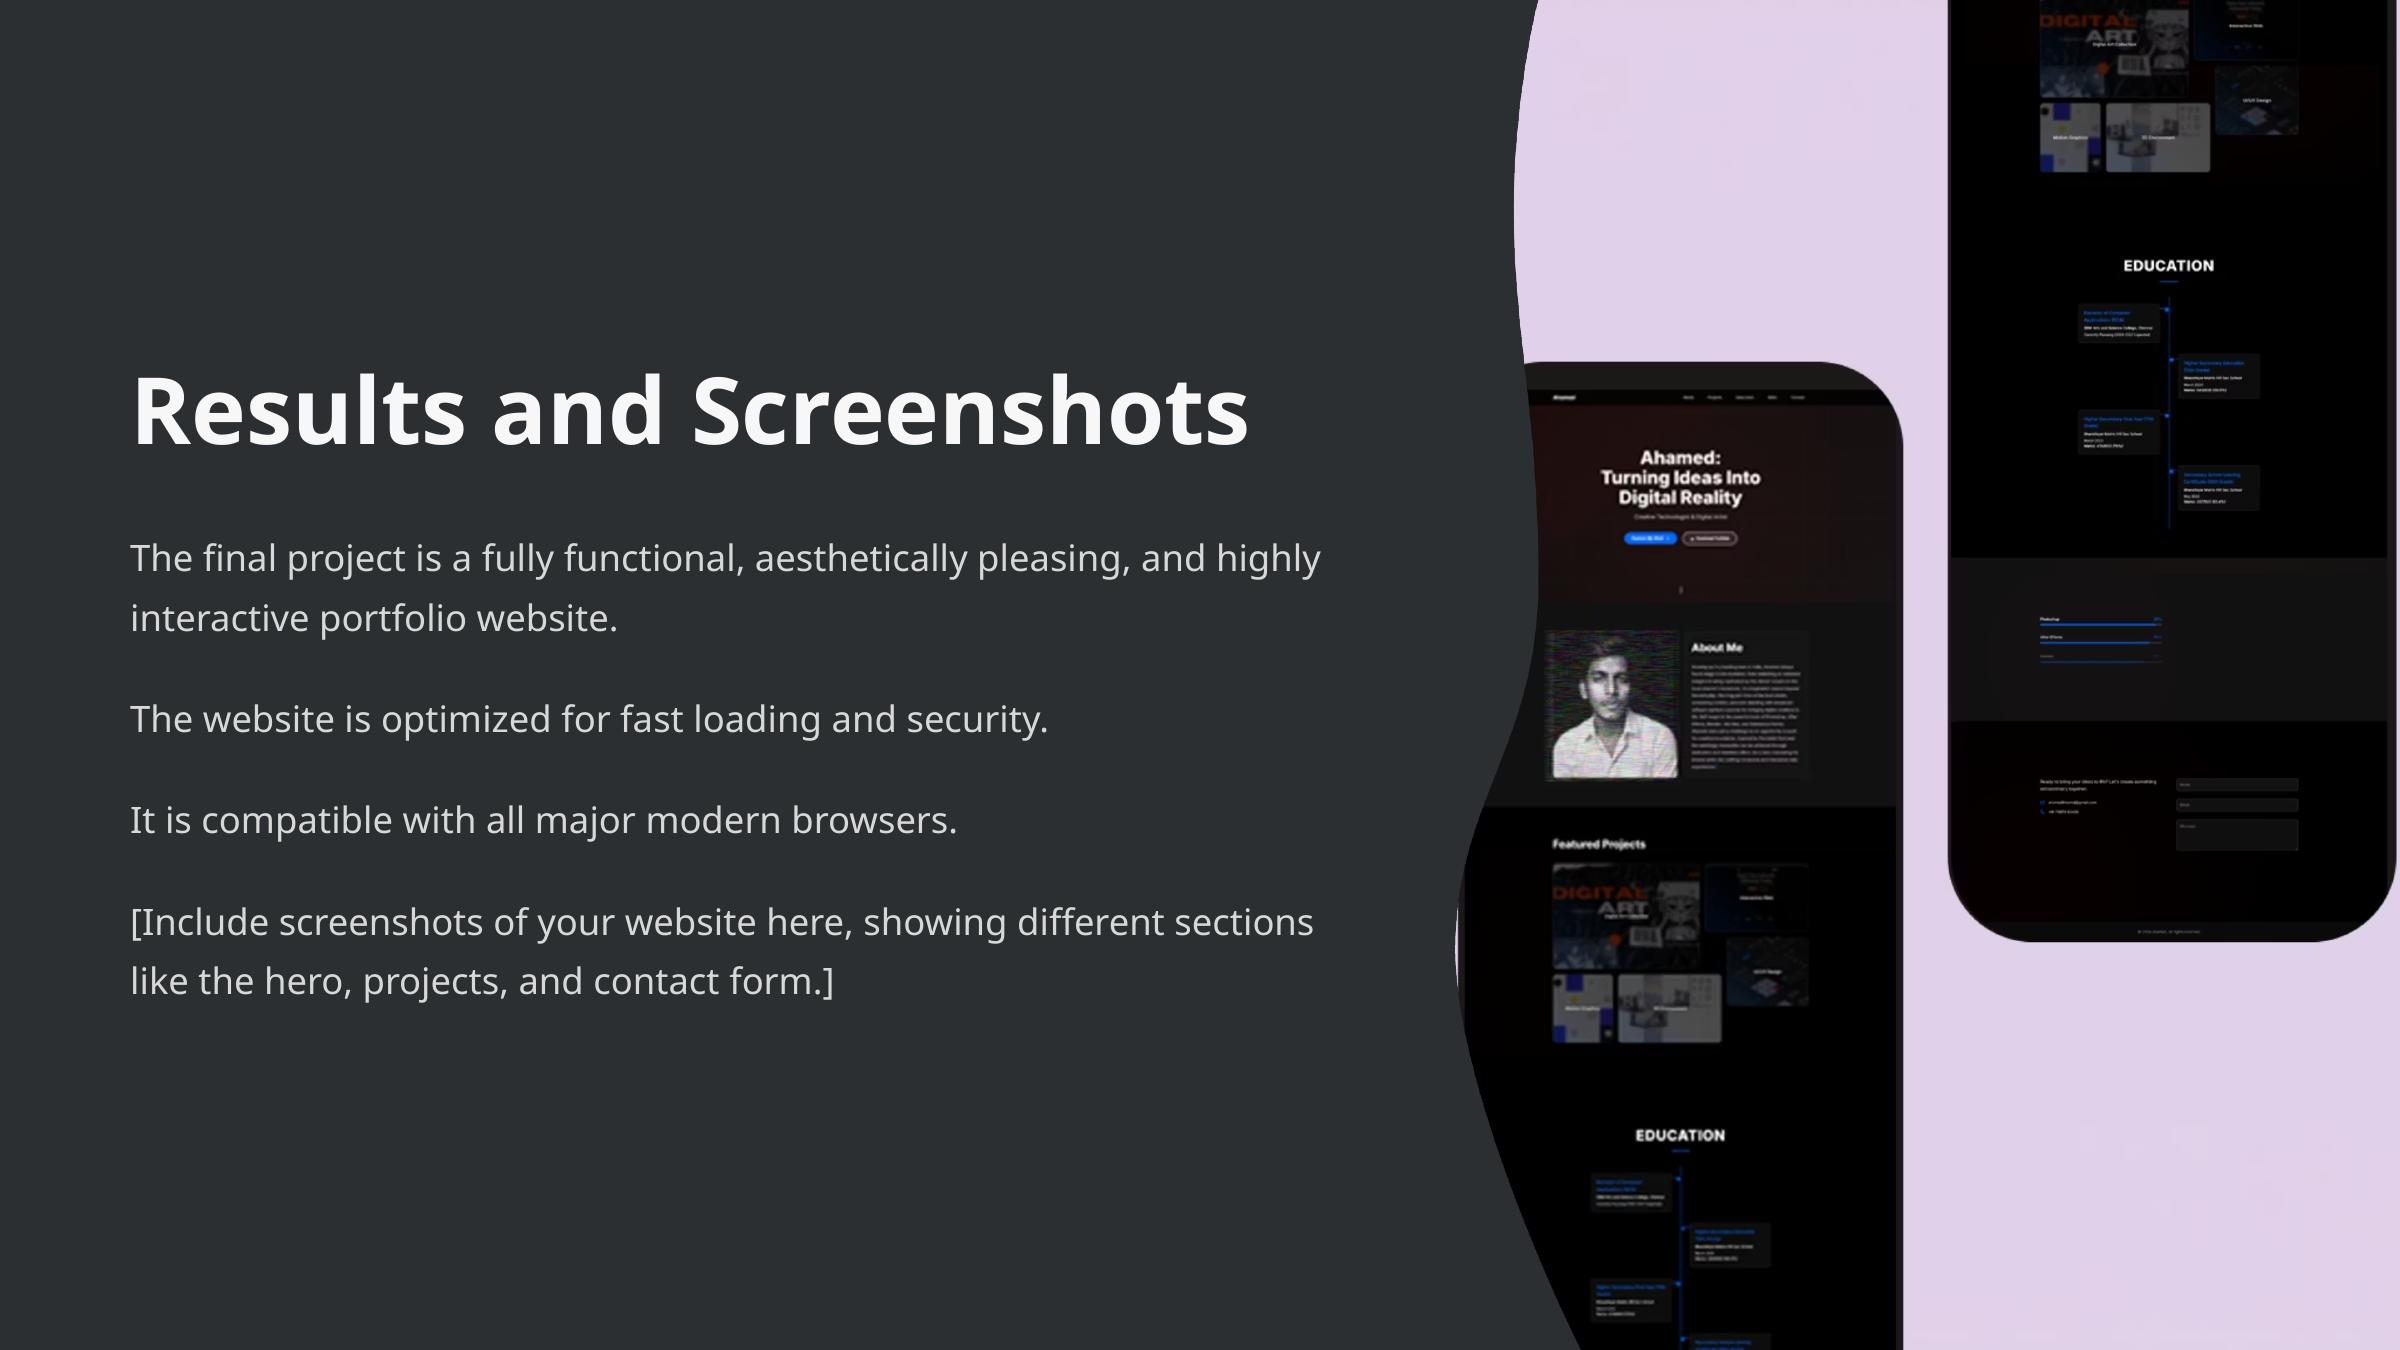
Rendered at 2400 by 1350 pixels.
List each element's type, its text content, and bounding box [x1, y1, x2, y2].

text_box It is compatible with all major modern browsers. [130, 781, 1370, 842]
text_box The website is optimized for fast loading and security. [130, 680, 1370, 740]
picture [1454, 0, 2400, 1350]
text_box [Include screenshots of your website here, showing different sections like the hero, projects, and contact form.] [130, 883, 1370, 1003]
text_box The final project is a fully functional, aesthetically pleasing, and highly interactive portfolio website. [130, 519, 1370, 639]
text_box Results and Screenshots [130, 347, 1216, 464]
